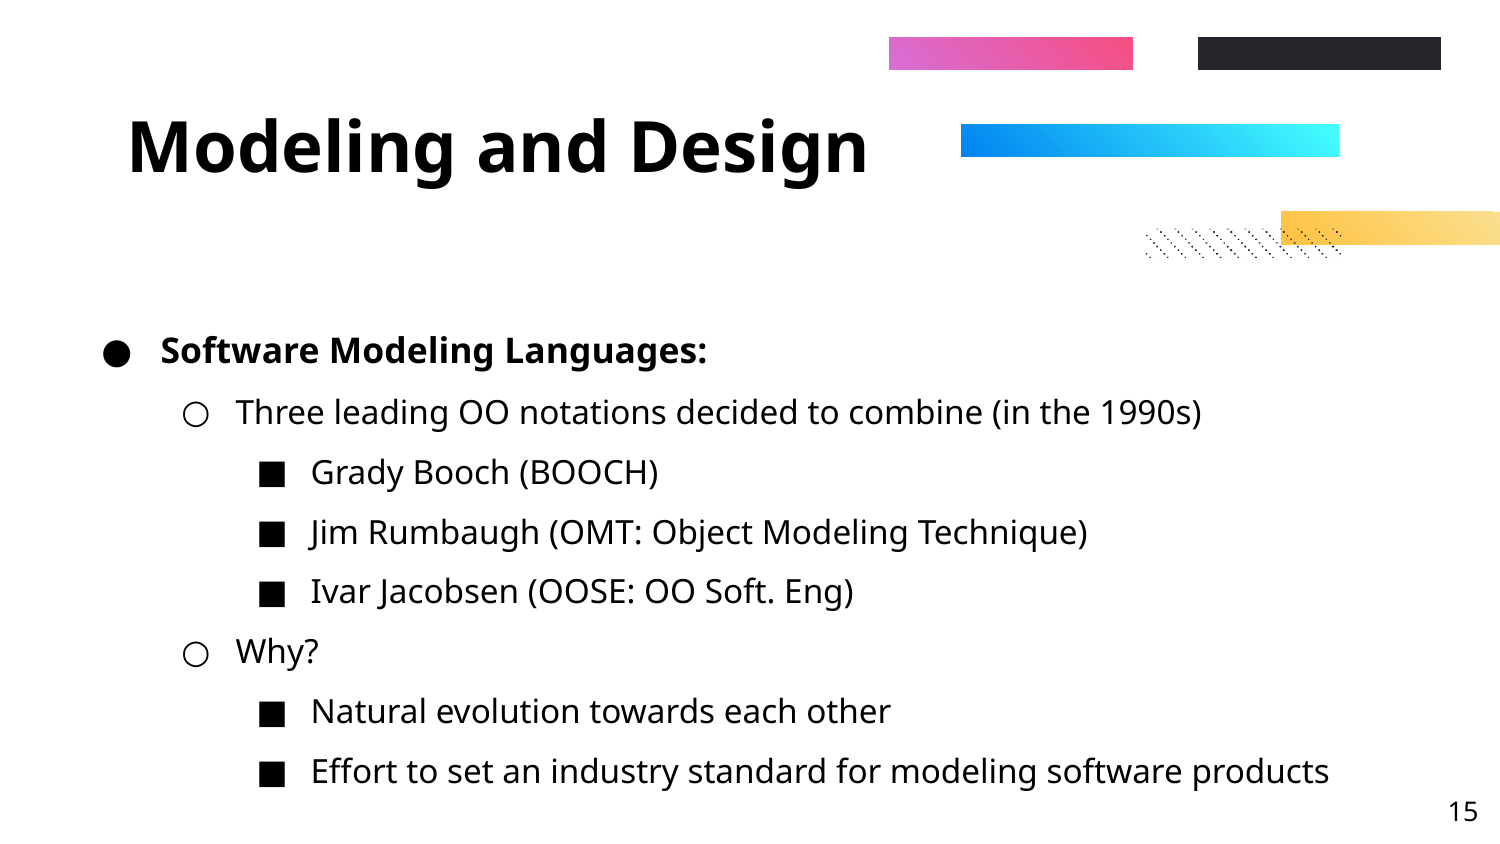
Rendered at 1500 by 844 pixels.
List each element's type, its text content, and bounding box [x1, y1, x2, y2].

subtitle Software Modeling Languages: Three leading OO notations decided to combine (in the 1990s) Grady Booch (BOOCH) Jim Rumbaugh (OMT: Object Modeling Technique) Ivar Jacobsen (OOSE: OO Soft. Eng) Why? Natural evolution towards each other Effort to set an industry standard for modeling software products [70, 292, 1430, 789]
slide_number ‹#› [1403, 779, 1494, 844]
title Modeling and Design [39, 37, 959, 251]
picture [1144, 228, 1343, 260]
